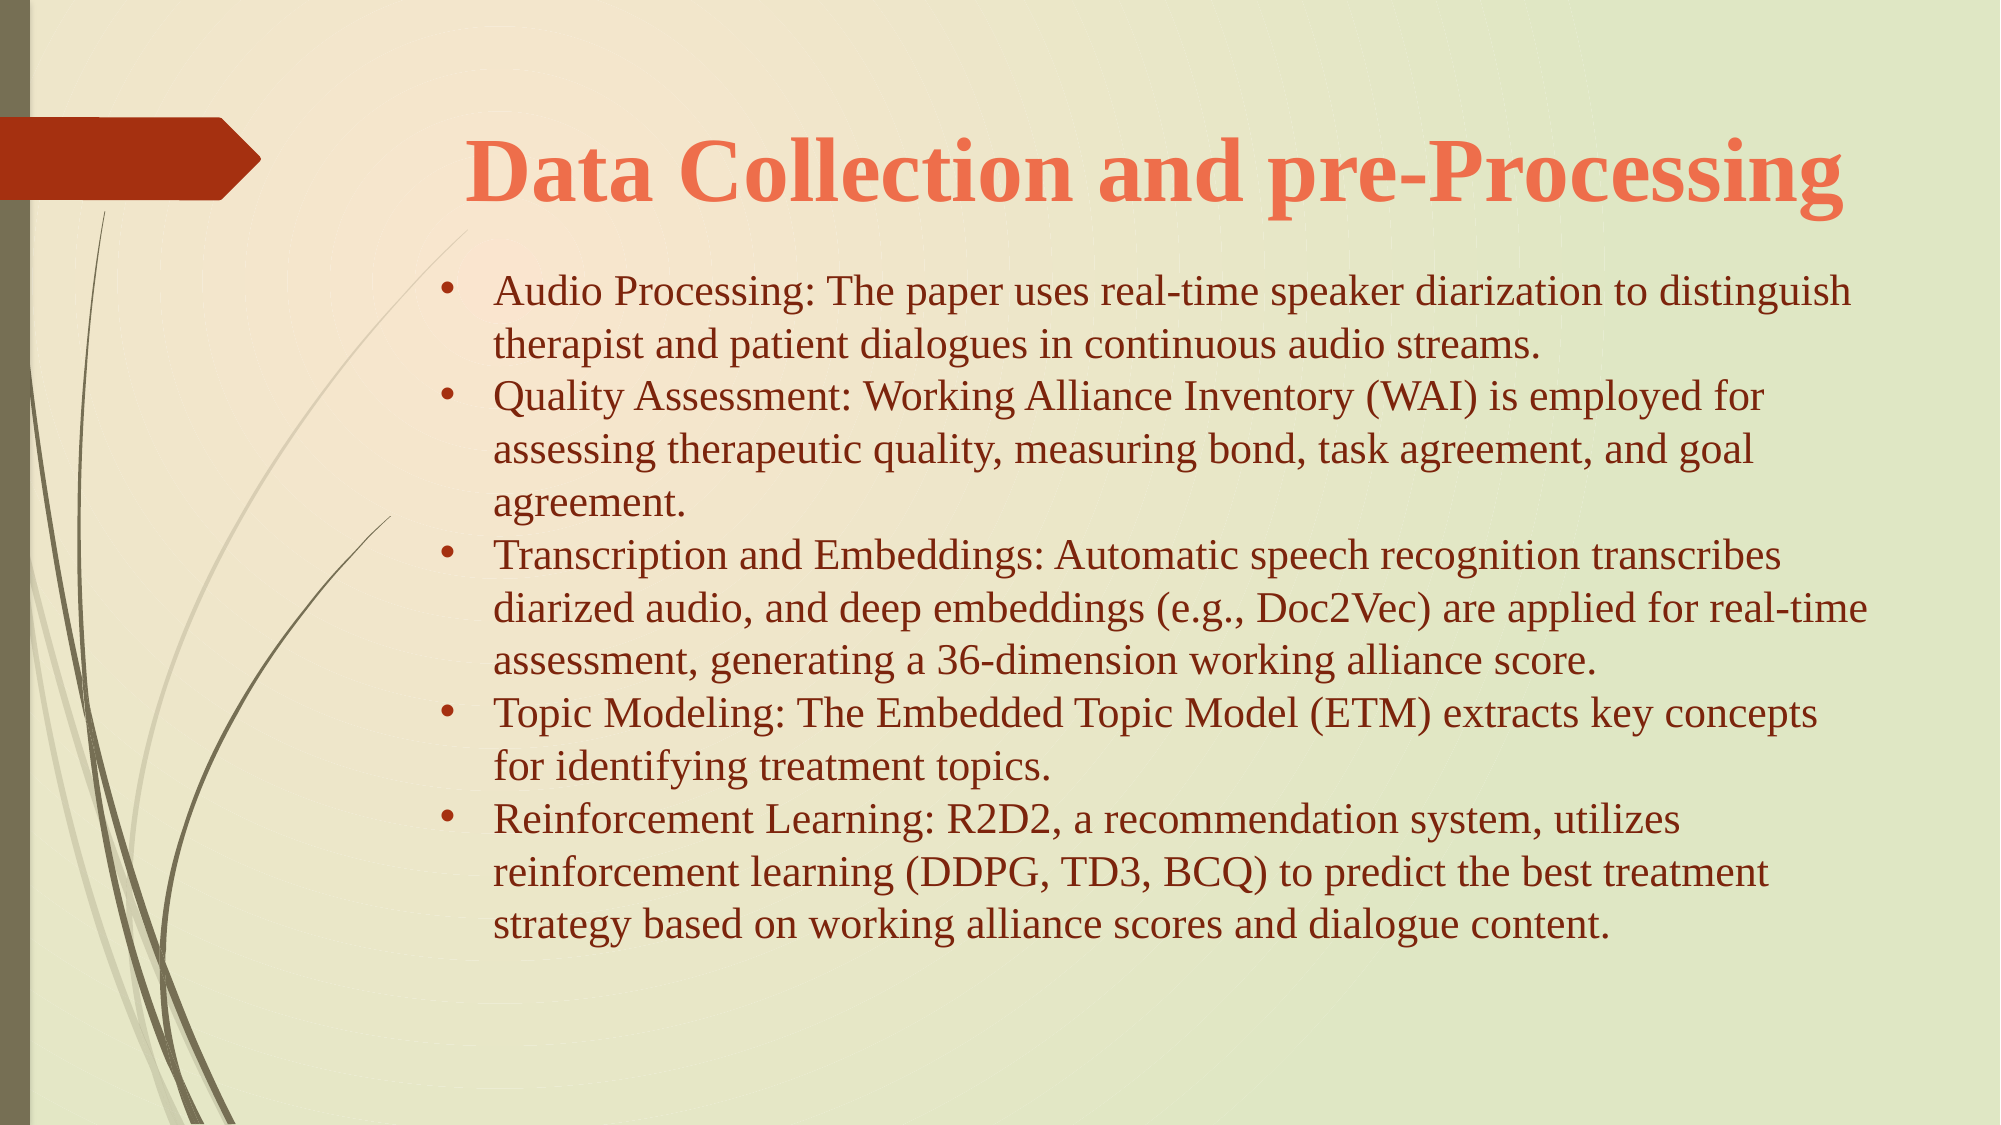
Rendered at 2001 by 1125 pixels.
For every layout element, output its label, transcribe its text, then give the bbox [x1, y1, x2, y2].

list Audio Processing: The paper uses real-time speaker diarization to distinguish therapist and patient dialogues in continuous audio streams. Quality Assessment: Working Alliance Inventory (WAI) is employed for assessing therapeutic quality, measuring bond, task agreement, and goal agreement. Transcription and Embeddings: Automatic speech recognition transcribes diarized audio, and deep embeddings (e.g., Doc2Vec) are applied for real-time assessment, generating a 36-dimension working alliance score. Topic Modeling: The Embedded Topic Model (ETM) extracts key concepts for identifying treatment topics. Reinforcement Learning: R2D2, a recommendation system, utilizes reinforcement learning (DDPG, TD3, BCQ) to predict the best treatment strategy based on working alliance scores and dialogue content. [424, 253, 1888, 970]
title Data Collection and pre-Processing [425, 102, 1888, 253]
